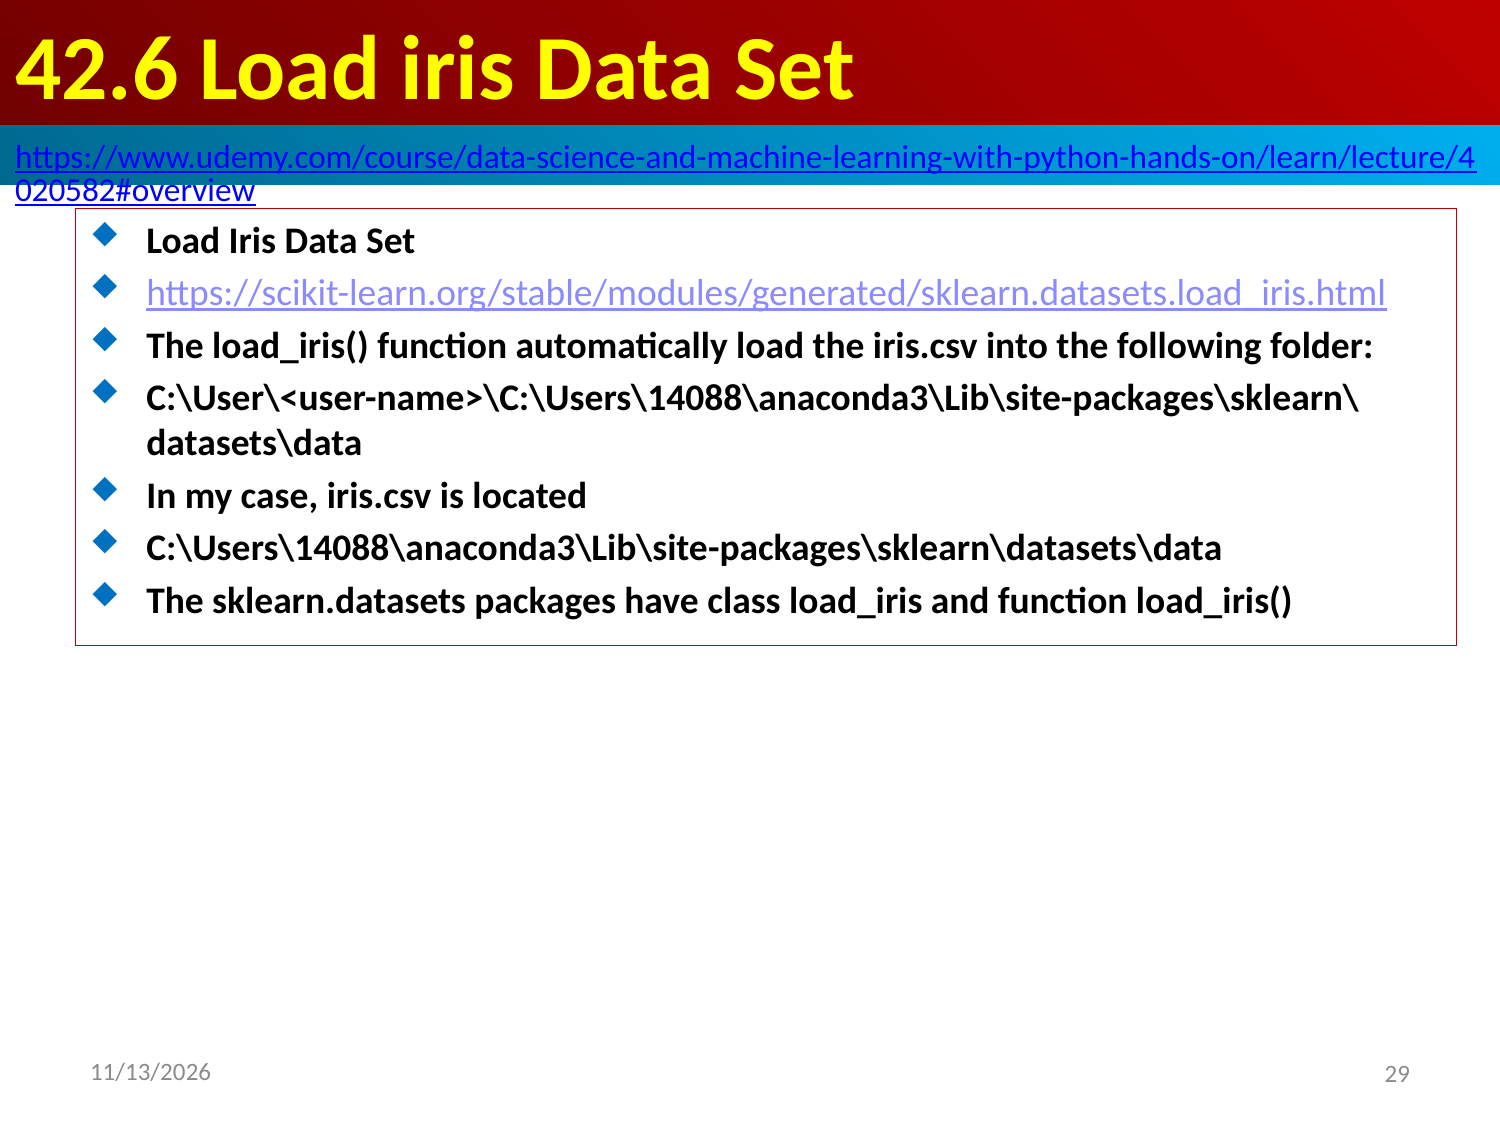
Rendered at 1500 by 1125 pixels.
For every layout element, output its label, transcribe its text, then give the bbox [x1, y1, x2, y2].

text_box https://www.udemy.com/course/data-science-and-machine-learning-with-python-hands-on/learn/lecture/4020582#overview [0, 125, 1500, 185]
slide_number 29 [1074, 1042, 1425, 1103]
title 42.6 Load iris Data Set [0, 0, 1500, 125]
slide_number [75, 1040, 425, 1101]
subtitle Load Iris Data Set https://scikit-learn.org/stable/modules/generated/sklearn.datasets.load_iris.html The load_iris() function automatically load the iris.csv into the following folder: C:\User\<user-name>\C:\Users\14088\anaconda3\Lib\site-packages\sklearn\datasets\data In my case, iris.csv is located C:\Users\14088\anaconda3\Lib\site-packages\sklearn\datasets\data The sklearn.datasets packages have class load_iris and function load_iris() [75, 208, 1457, 646]
